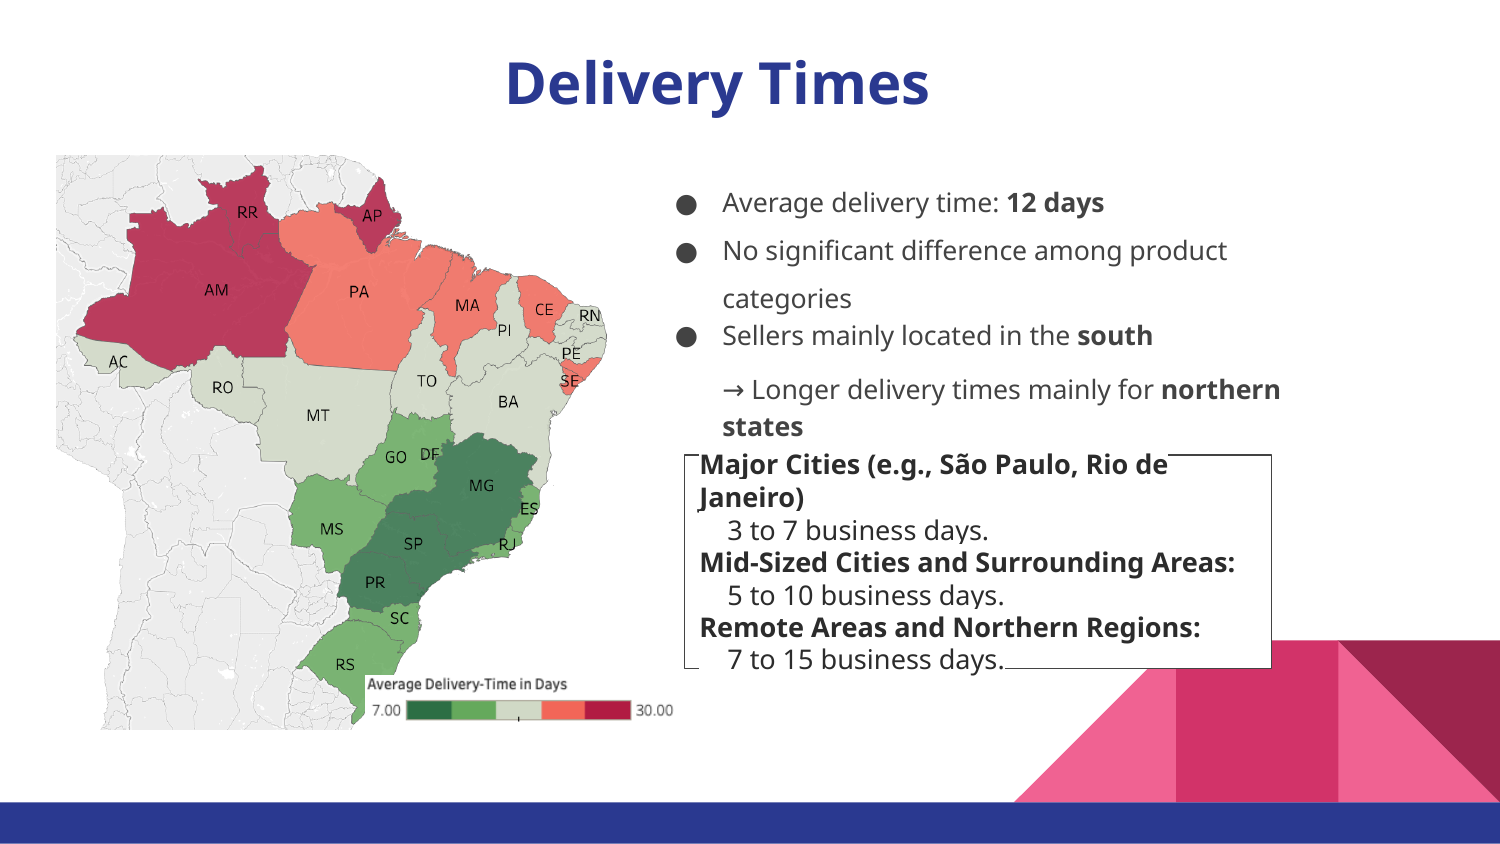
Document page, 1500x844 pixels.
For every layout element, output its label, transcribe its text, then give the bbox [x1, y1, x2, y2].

picture [56, 155, 676, 731]
list Average delivery time: 12 days No significant difference among product categories Sellers mainly located in the south → Longer delivery times mainly for northern states [638, 155, 1350, 460]
text_box Major Cities (e.g., São Paulo, Rio de Janeiro) 3 to 7 business days. Mid-Sized Cities and Surrounding Areas: 5 to 10 business days. Remote Areas and Northern Regions: 7 to 15 business days. [684, 454, 1272, 669]
title Delivery Times [18, 31, 1417, 132]
